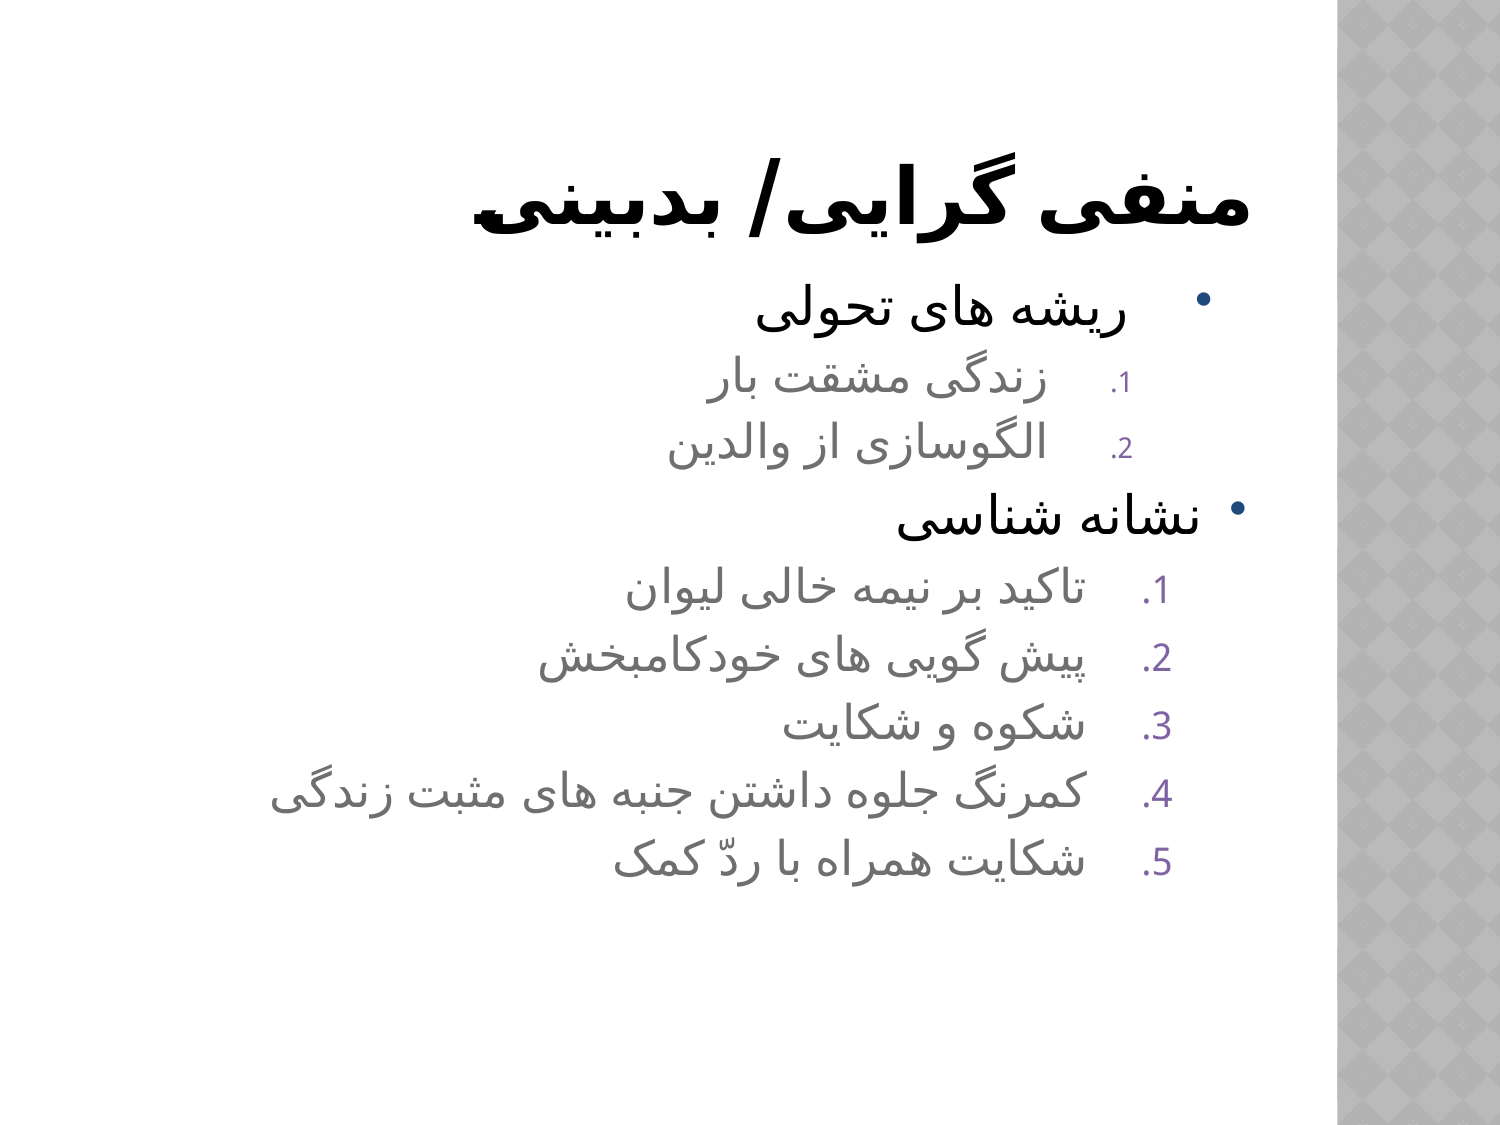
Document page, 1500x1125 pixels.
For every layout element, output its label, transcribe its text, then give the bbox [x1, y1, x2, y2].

title منفی گرایی/ بدبینی [75, 52, 1263, 240]
list ریشه های تحولی زندگی مشقت بار الگوسازی از والدین نشانه شناسی تاکید بر نیمه خالی لیوان پیش گویی های خودکامبخش شکوه و شکایت کمرنگ جلوه داشتن جنبه های مثبت زندگی شکایت همراه با ردّ کمک [75, 264, 1263, 1059]
